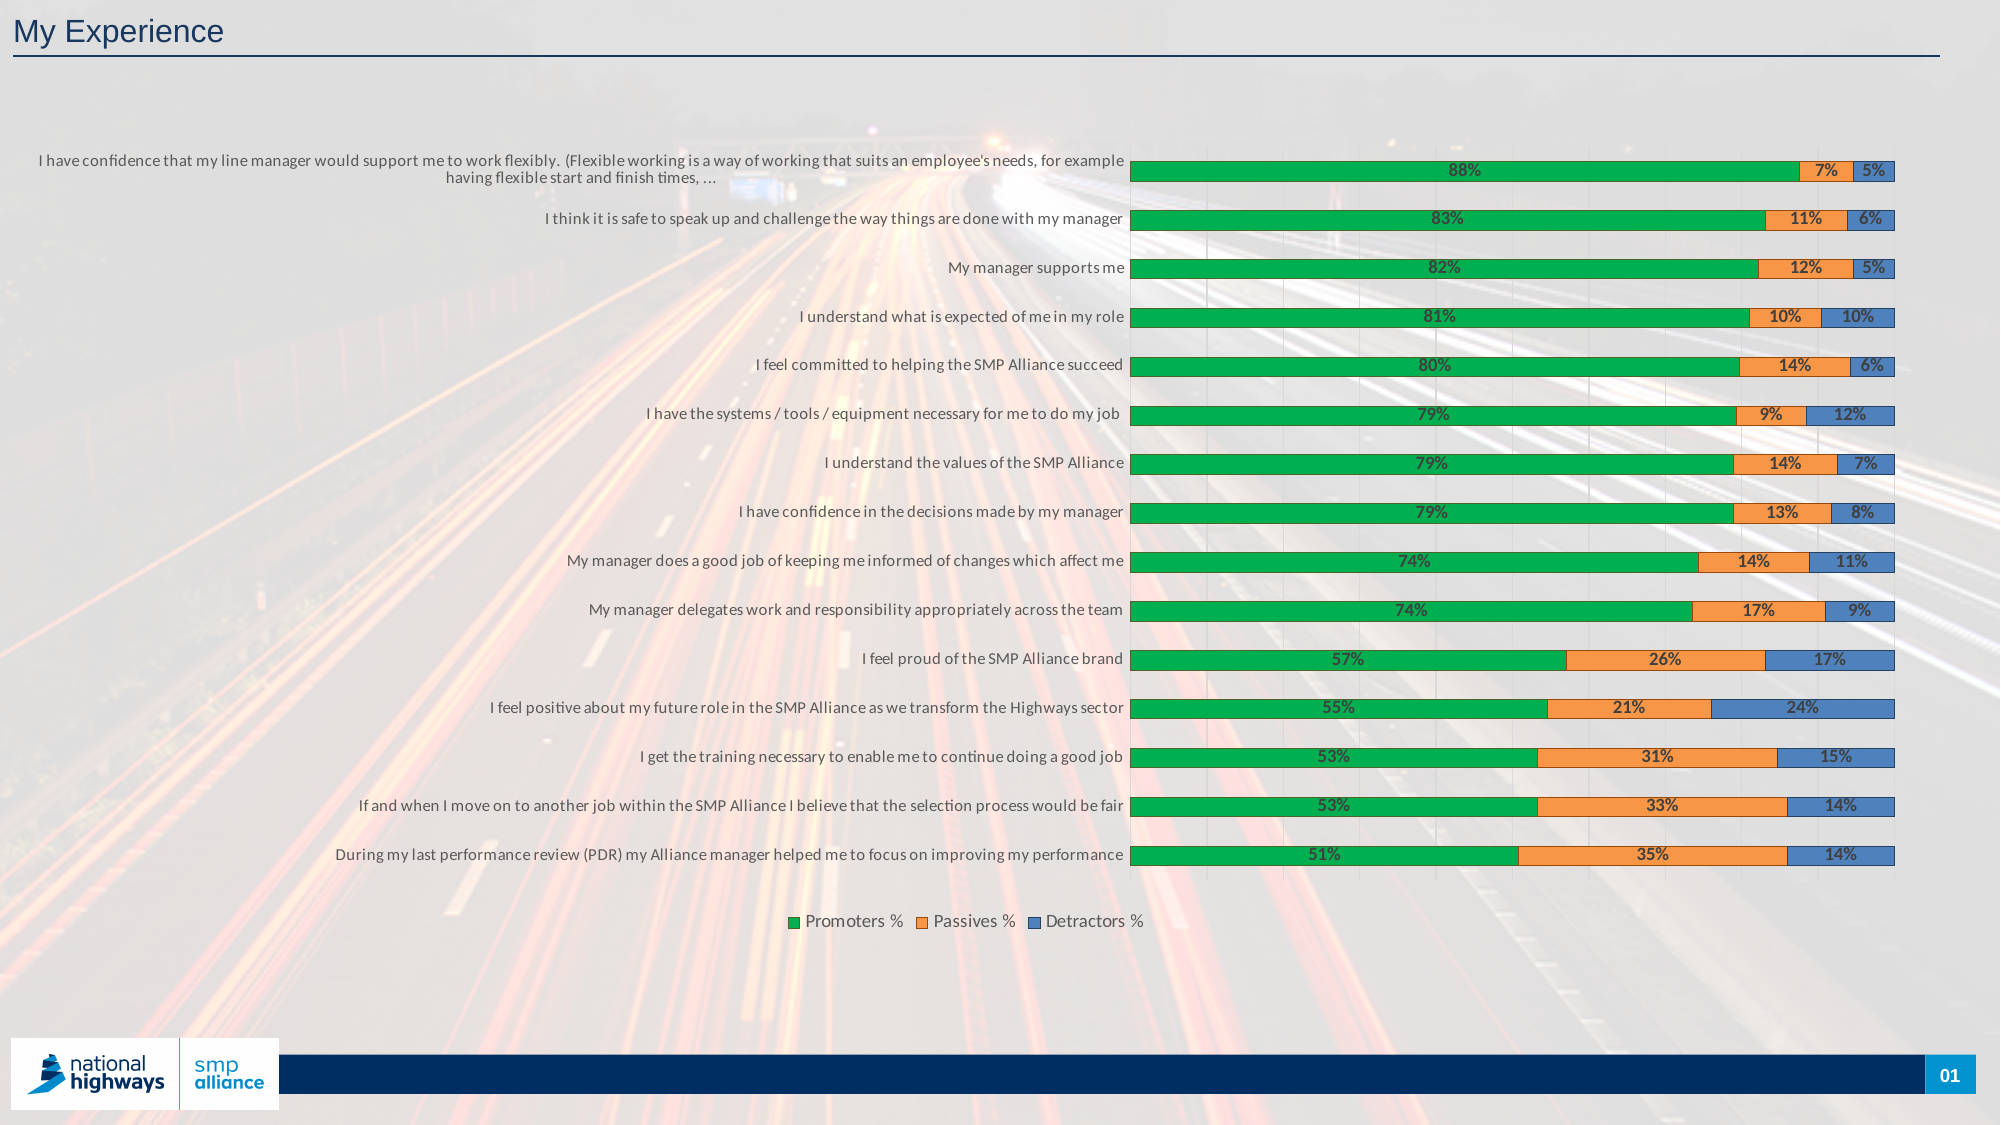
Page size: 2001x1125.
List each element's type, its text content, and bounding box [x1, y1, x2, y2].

text_box My Experience [11, 9, 646, 50]
picture [11, 1038, 280, 1111]
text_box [285, 1054, 1977, 1095]
chart [0, 130, 1934, 939]
